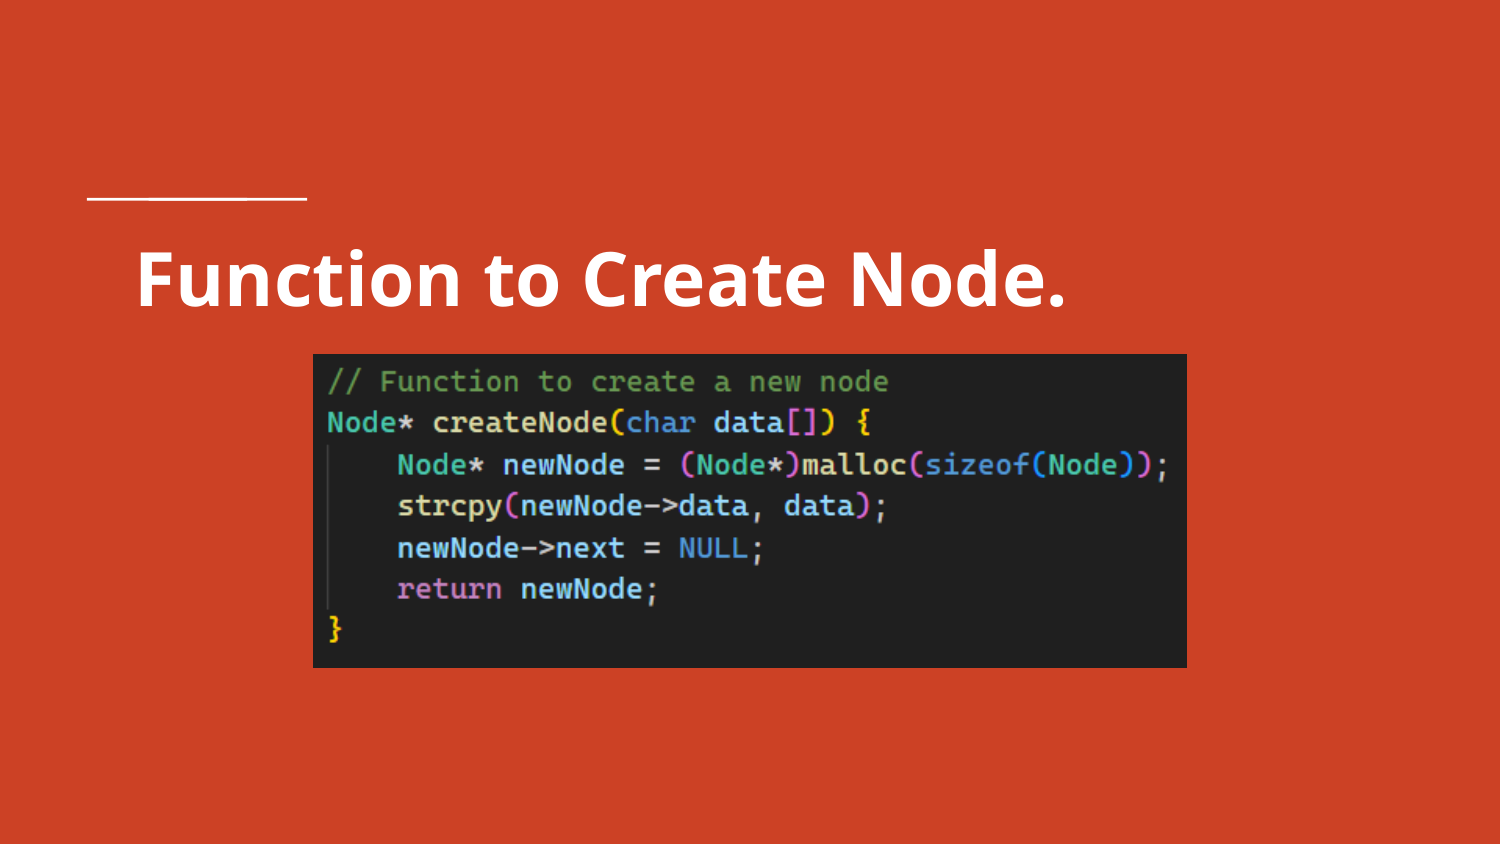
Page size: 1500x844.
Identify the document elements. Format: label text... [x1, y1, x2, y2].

picture [313, 354, 1188, 668]
title Function to Create Node. [119, 216, 1381, 466]
